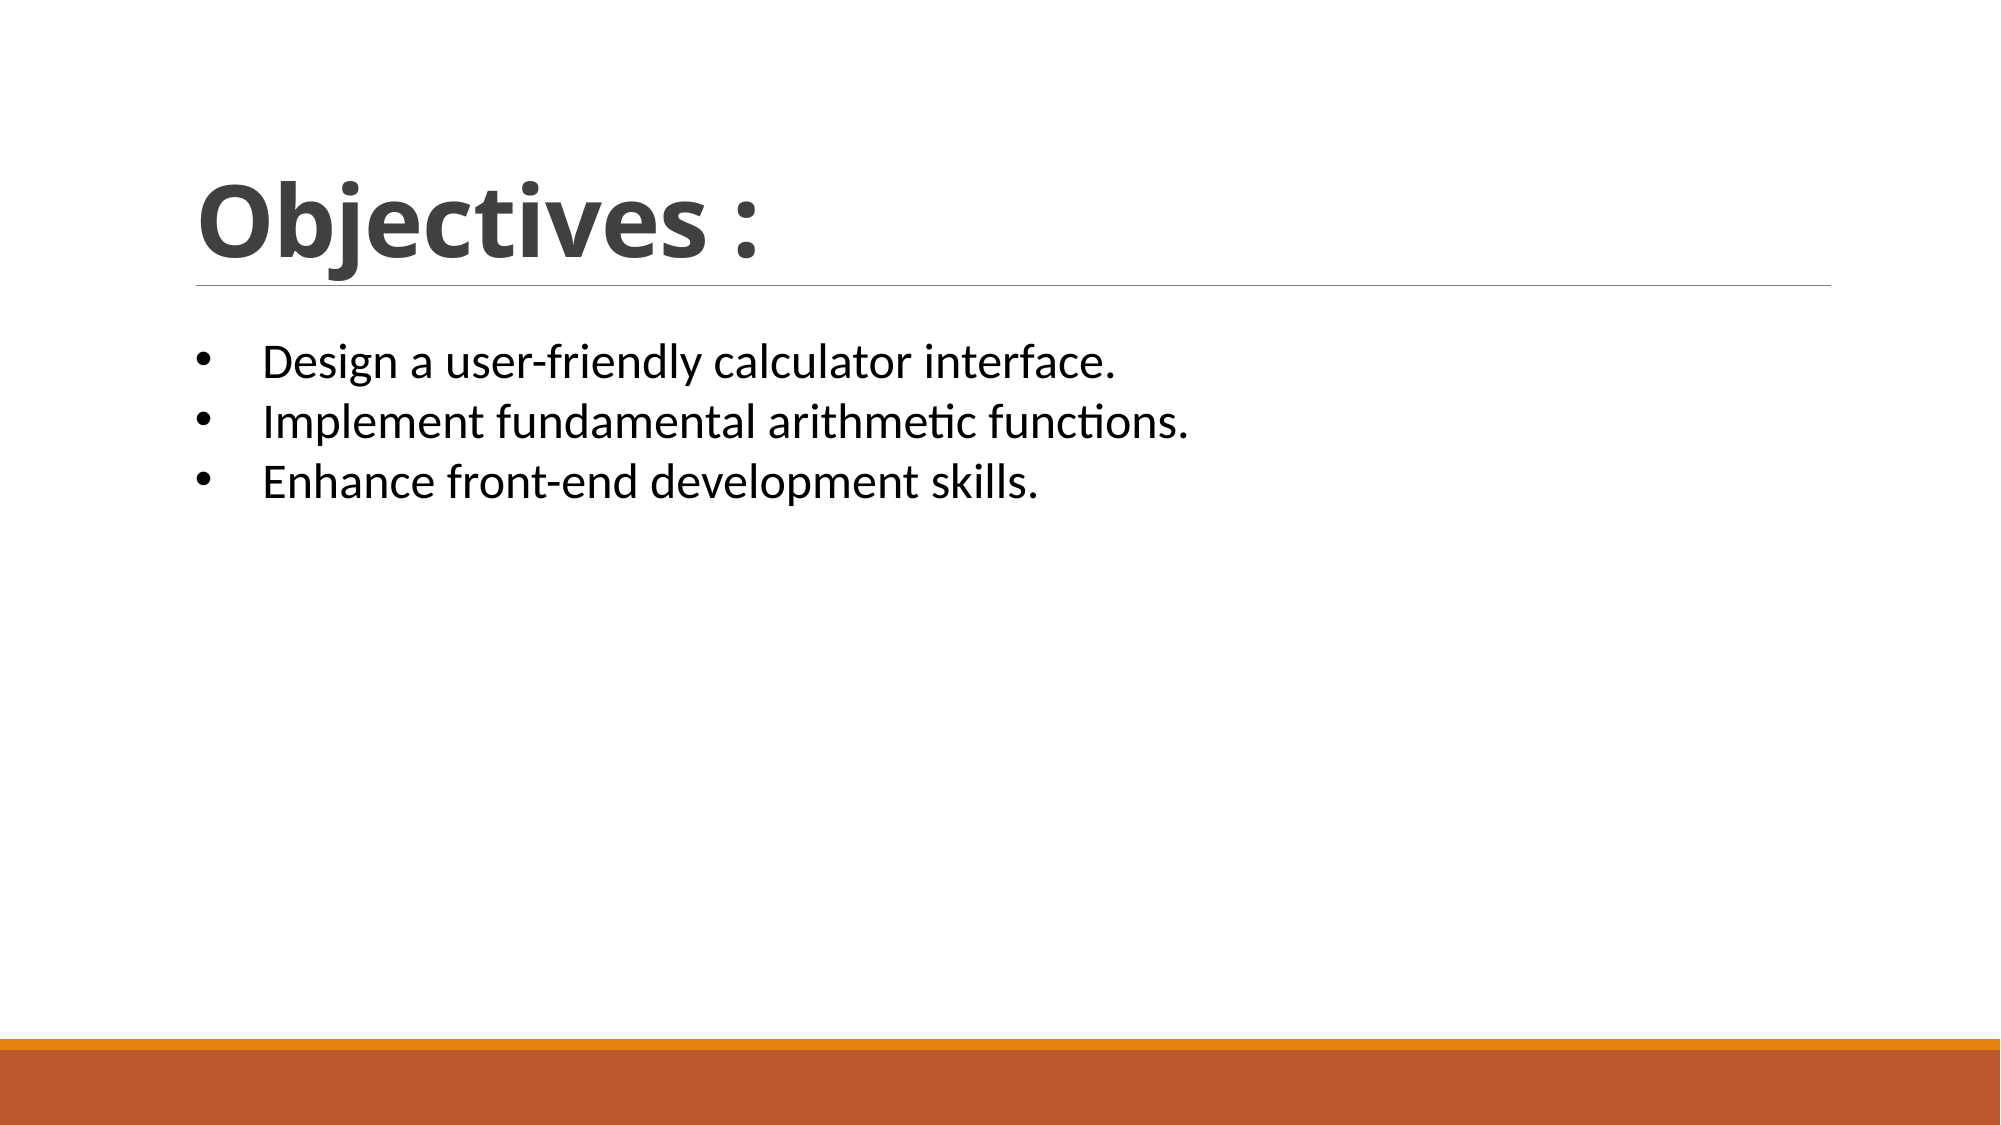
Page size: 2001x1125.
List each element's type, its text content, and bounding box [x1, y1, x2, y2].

title Objectives : [180, 47, 1830, 285]
text_box Design a user-friendly calculator interface. Implement fundamental arithmetic functions. Enhance front-end development skills. [180, 321, 1847, 516]
